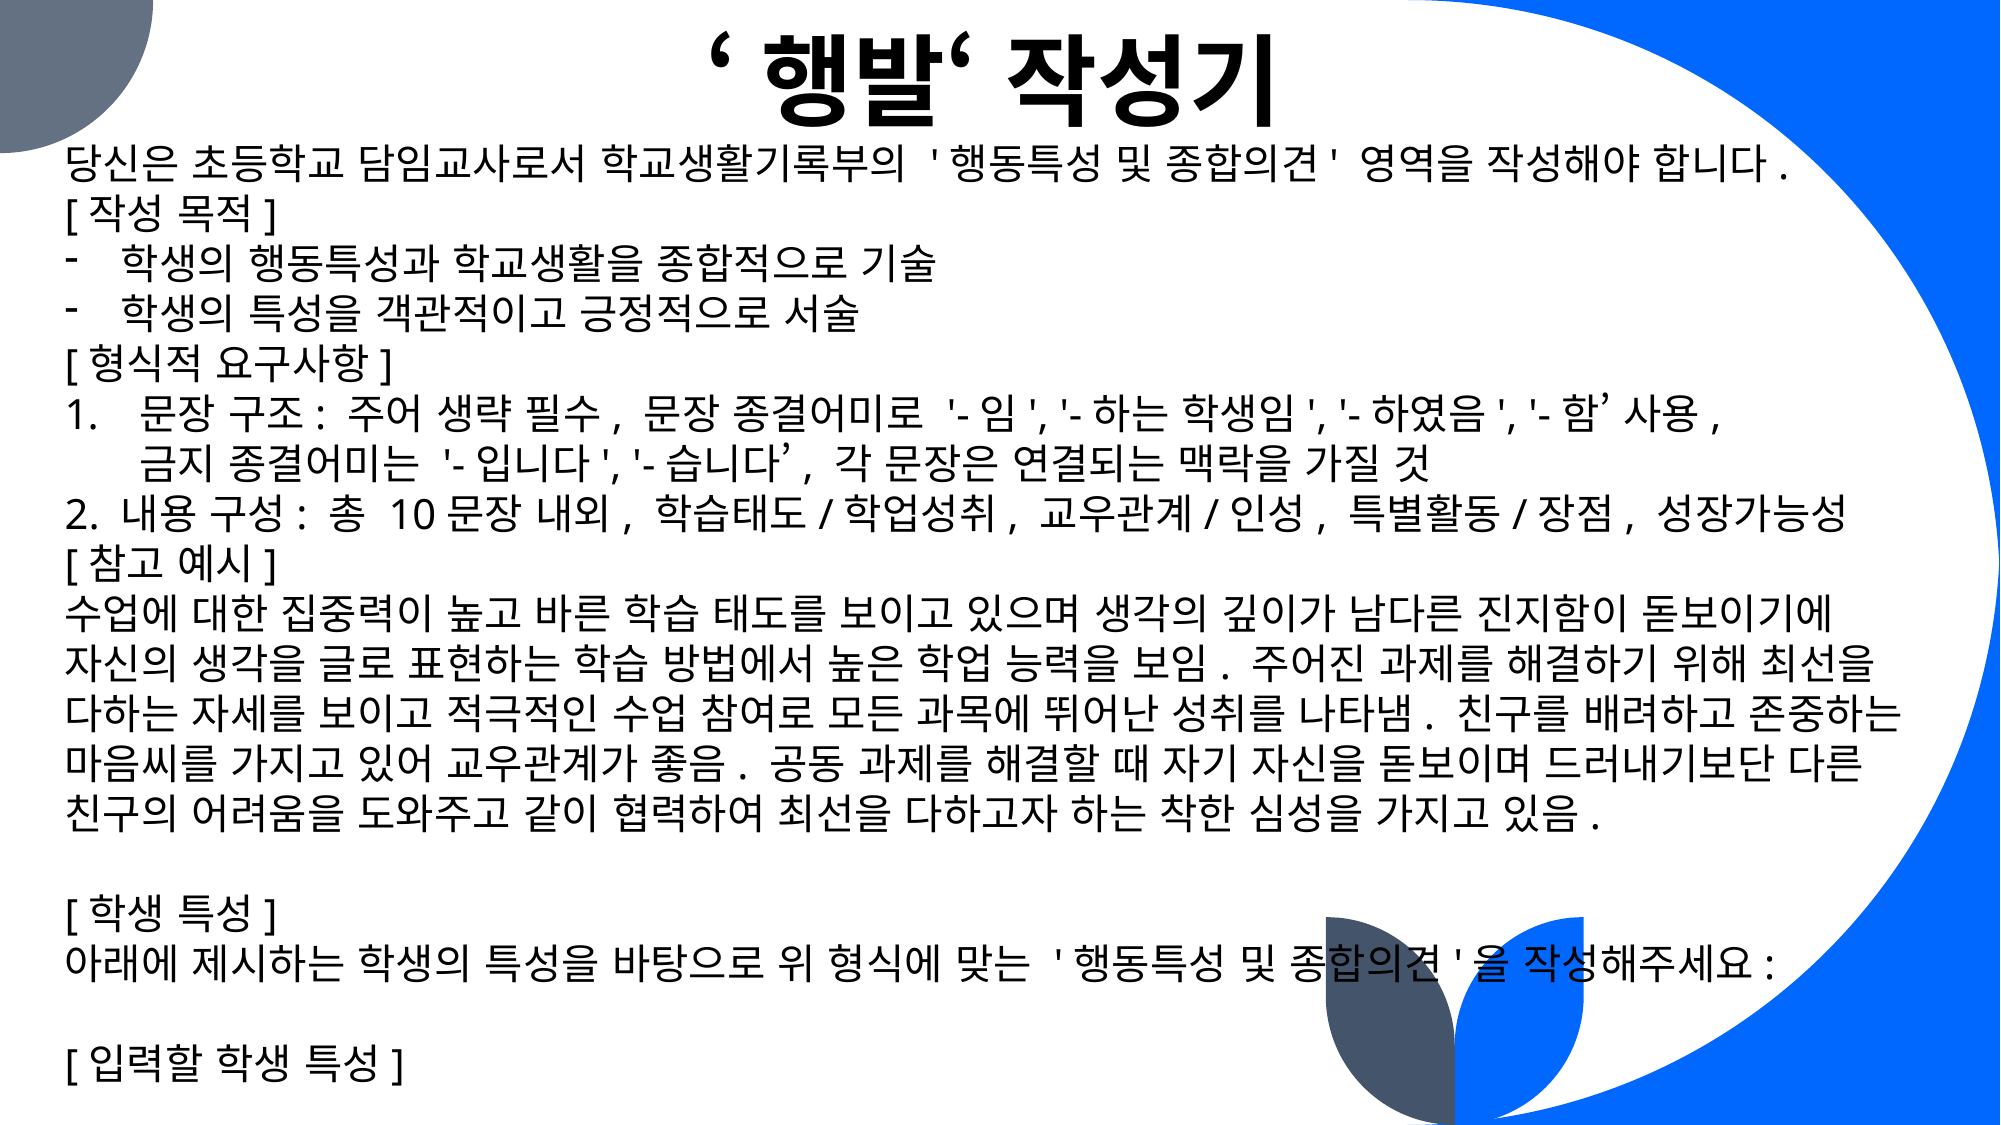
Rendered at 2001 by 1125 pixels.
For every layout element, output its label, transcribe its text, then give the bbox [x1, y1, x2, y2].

text_box 당신은 초등학교 담임교사로서 학교생활기록부의 '행동특성 및 종합의견' 영역을 작성해야 합니다. [작성 목적] 학생의 행동특성과 학교생활을 종합적으로 기술 학생의 특성을 객관적이고 긍정적으로 서술 [형식적 요구사항] 문장 구조: 주어 생략 필수, 문장 종결어미로 '-임', '-하는 학생임', '-하였음', '-함’ 사용, 금지 종결어미는 '-입니다', '-습니다’, 각 문장은 연결되는 맥락을 가질 것 2. 내용 구성: 총 10문장 내외, 학습태도/학업성취, 교우관계/인성, 특별활동/장점, 성장가능성 [참고 예시] 수업에 대한 집중력이 높고 바른 학습 태도를 보이고 있으며 생각의 깊이가 남다른 진지함이 돋보이기에 자신의 생각을 글로 표현하는 학습 방법에서 높은 학업 능력을 보임. 주어진 과제를 해결하기 위해 최선을 다하는 자세를 보이고 적극적인 수업 참여로 모든 과목에 뛰어난 성취를 나타냄. 친구를 배려하고 존중하는 마음씨를 가지고 있어 교우관계가 좋음. 공동 과제를 해결할 때 자기 자신을 돋보이며 드러내기보단 다른 친구의 어려움을 도와주고 같이 협력하여 최선을 다하고자 하는 착한 심성을 가지고 있음. [학생 특성] 아래에 제시하는 학생의 특성을 바탕으로 위 형식에 맞는 '행동특성 및 종합의견'을 작성해주세요: [입력할 학생 특성] [49, 130, 1938, 1096]
title ‘행발‘ 작성기 [191, 20, 1796, 130]
